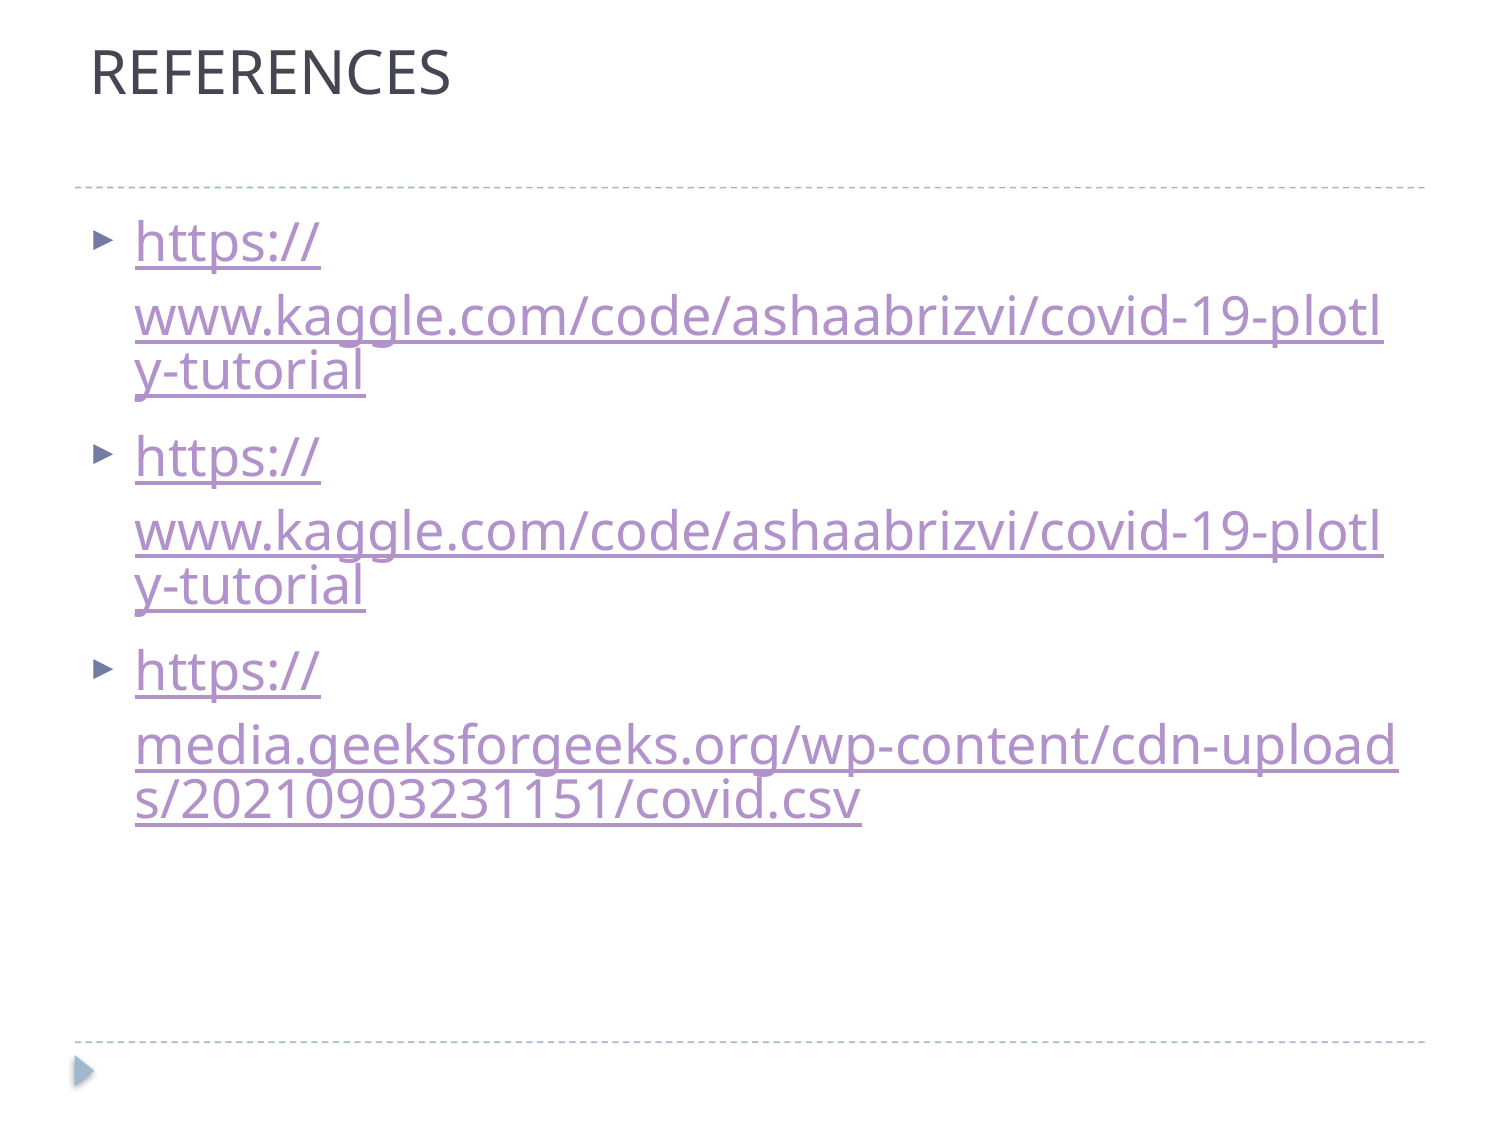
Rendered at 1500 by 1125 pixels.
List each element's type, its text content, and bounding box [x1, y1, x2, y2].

title REFERENCES [75, 24, 1425, 188]
list https://www.kaggle.com/code/ashaabrizvi/covid-19-plotly-tutorial https://www.kaggle.com/code/ashaabrizvi/covid-19-plotly-tutorial https://media.geeksforgeeks.org/wp-content/cdn-uploads/20210903231151/covid.csv [75, 200, 1425, 1010]
